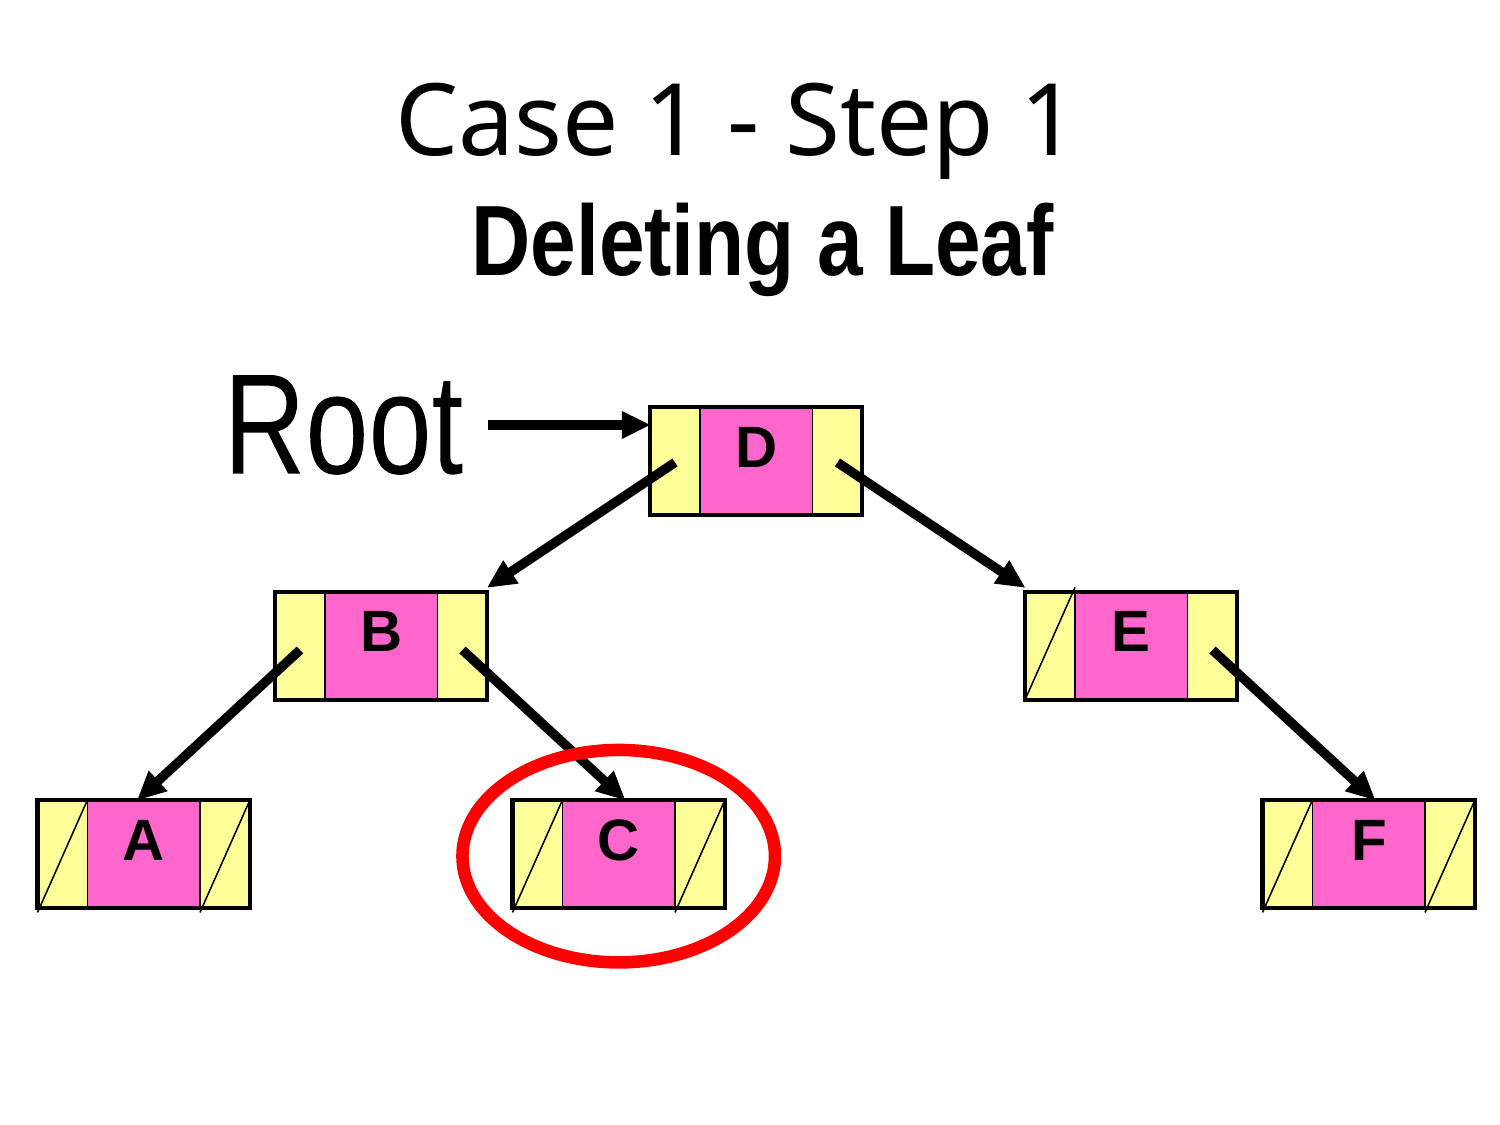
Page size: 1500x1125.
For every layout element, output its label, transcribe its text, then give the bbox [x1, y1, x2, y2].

table_header [652, 409, 699, 513]
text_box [1262, 799, 1313, 913]
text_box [137, 649, 301, 801]
table_header [438, 594, 485, 698]
text_box [462, 750, 775, 963]
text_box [487, 462, 676, 588]
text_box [37, 799, 88, 913]
table_header F [1316, 802, 1420, 906]
table_header [277, 594, 324, 698]
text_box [1424, 799, 1476, 913]
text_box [674, 799, 726, 913]
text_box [512, 799, 563, 913]
table_header [813, 409, 860, 513]
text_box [1212, 649, 1376, 801]
table_header A [90, 802, 194, 906]
table_header D [701, 409, 812, 513]
table_header E [1079, 594, 1187, 698]
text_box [462, 649, 626, 801]
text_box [199, 799, 251, 913]
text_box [837, 462, 1026, 588]
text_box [1024, 587, 1076, 701]
title Case 1 - Step 1 Deleting a Leaf [0, 0, 1500, 350]
table_header [1188, 594, 1235, 698]
table_header B [326, 594, 437, 698]
